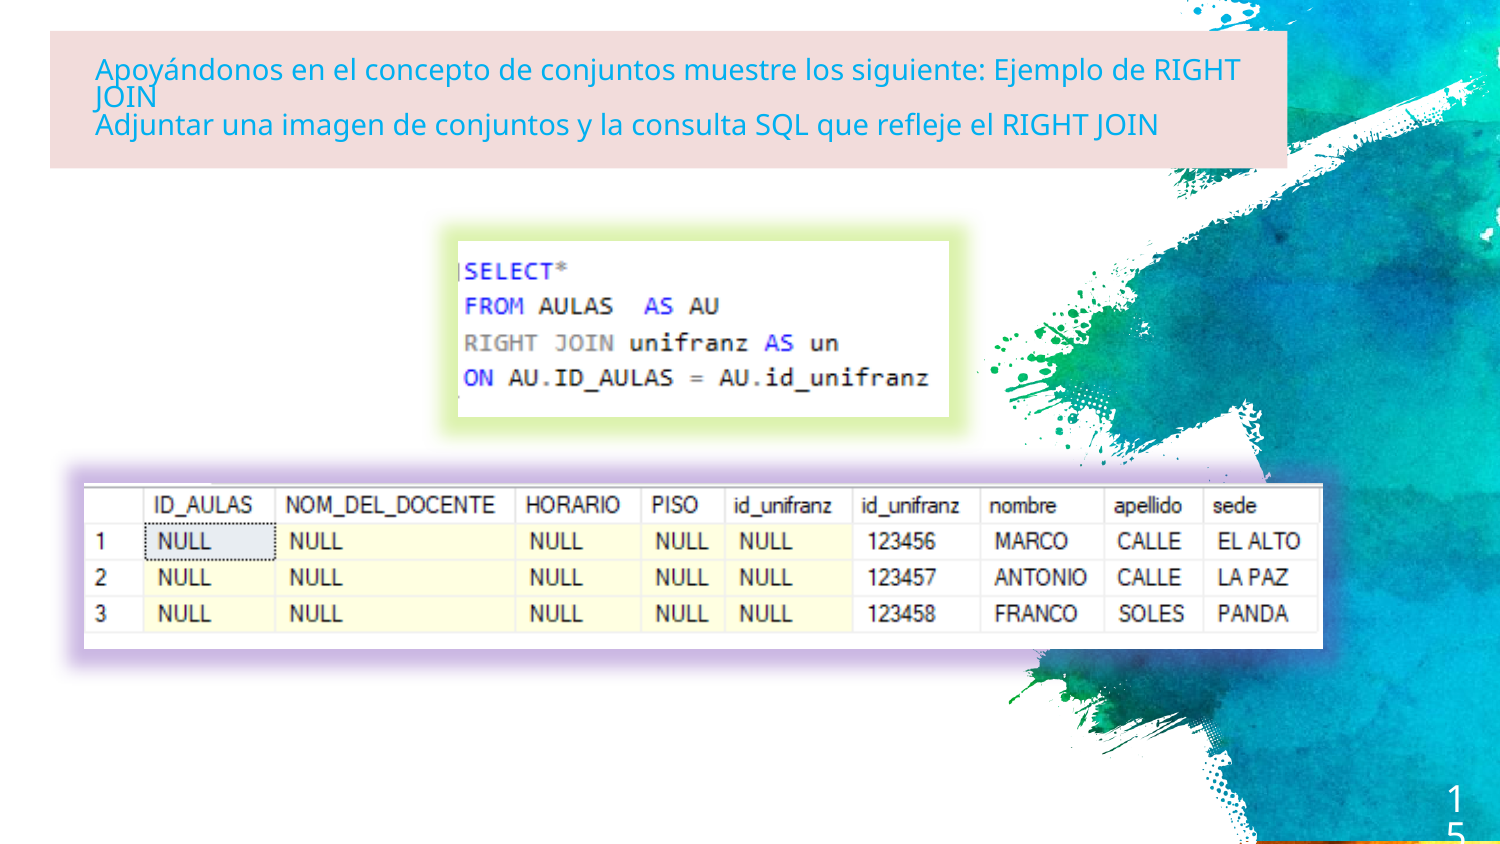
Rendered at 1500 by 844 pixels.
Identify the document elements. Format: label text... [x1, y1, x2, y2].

text_box [0, 0, 1500, 841]
slide_number 15 [1417, 773, 1474, 844]
picture [458, 241, 949, 418]
text_box Apoyándonos en el concepto de conjuntos muestre los siguiente: Ejemplo de RIGHT JOIN Adjuntar una imagen de conjuntos y la consulta SQL que refleje el RIGHT JOIN [48, 29, 1290, 170]
picture [84, 482, 1323, 650]
